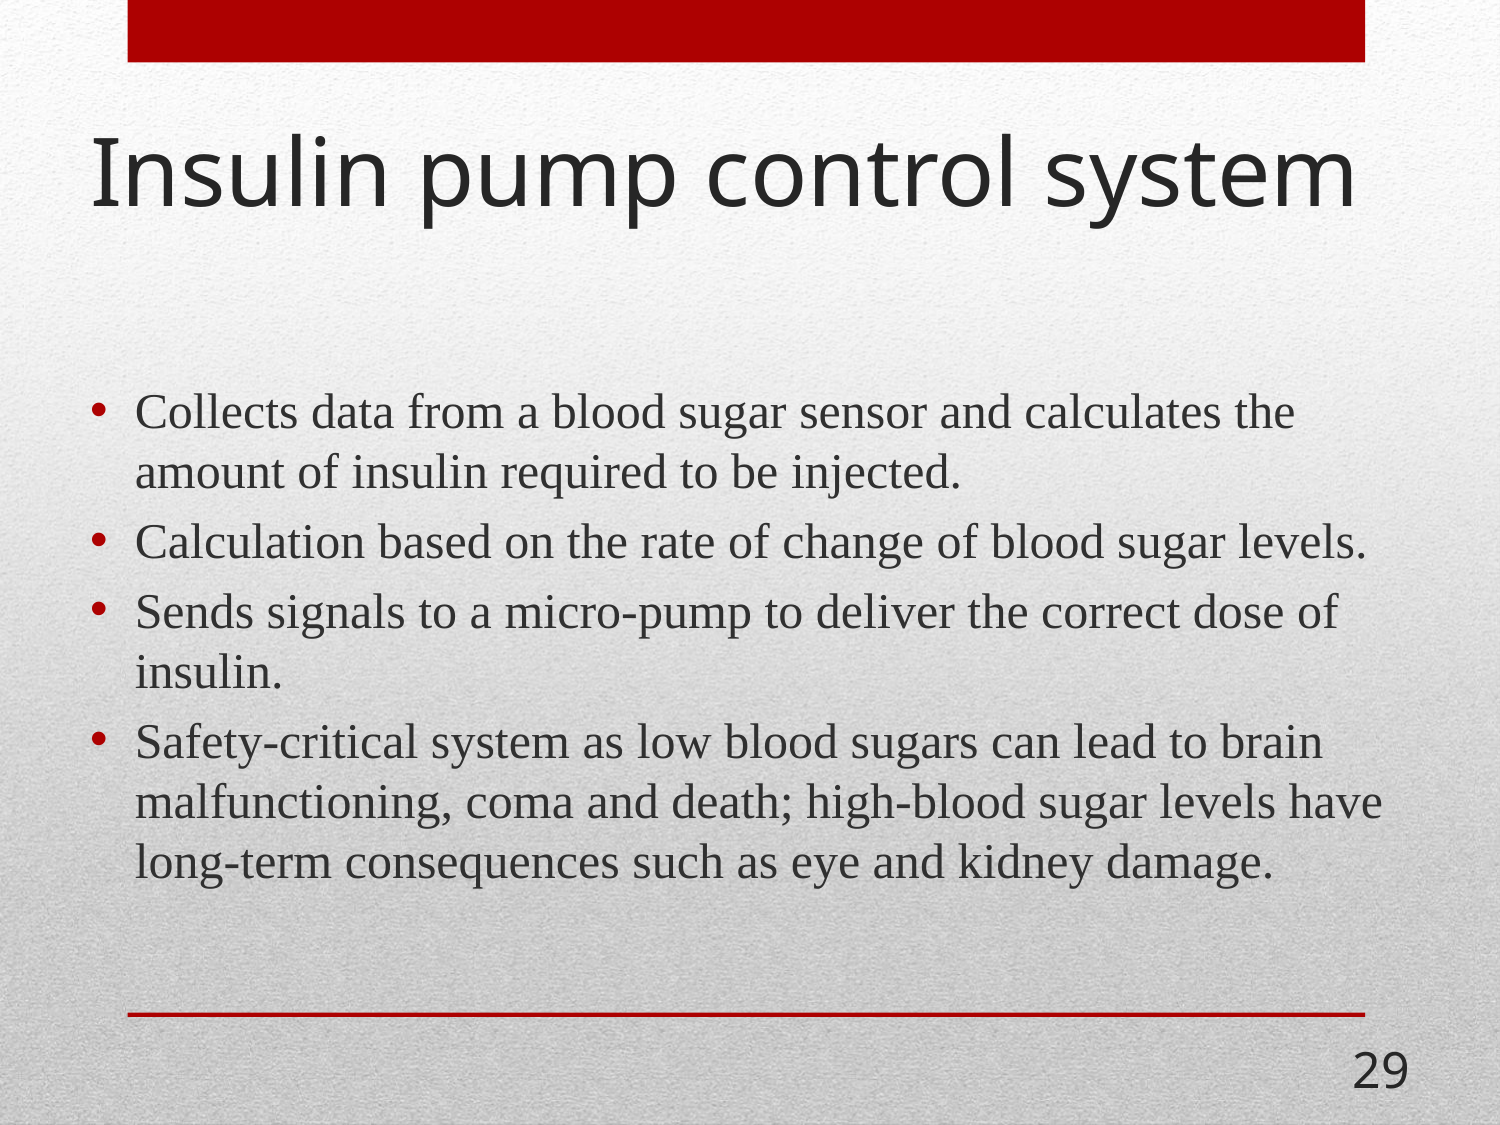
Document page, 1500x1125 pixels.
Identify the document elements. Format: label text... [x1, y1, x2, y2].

title Insulin pump control system [75, 99, 1388, 233]
list Collects data from a blood sugar sensor and calculates the amount of insulin required to be injected. Calculation based on the rate of change of blood sugar levels. Sends signals to a micro-pump to deliver the correct dose of insulin. Safety-critical system as low blood sugars can lead to brain malfunctioning, coma and death; high-blood sugar levels have long-term consequences such as eye and kidney damage. [75, 262, 1425, 1005]
text_box ‹#› [1074, 1042, 1425, 1103]
picture [0, 0, 1500, 1125]
